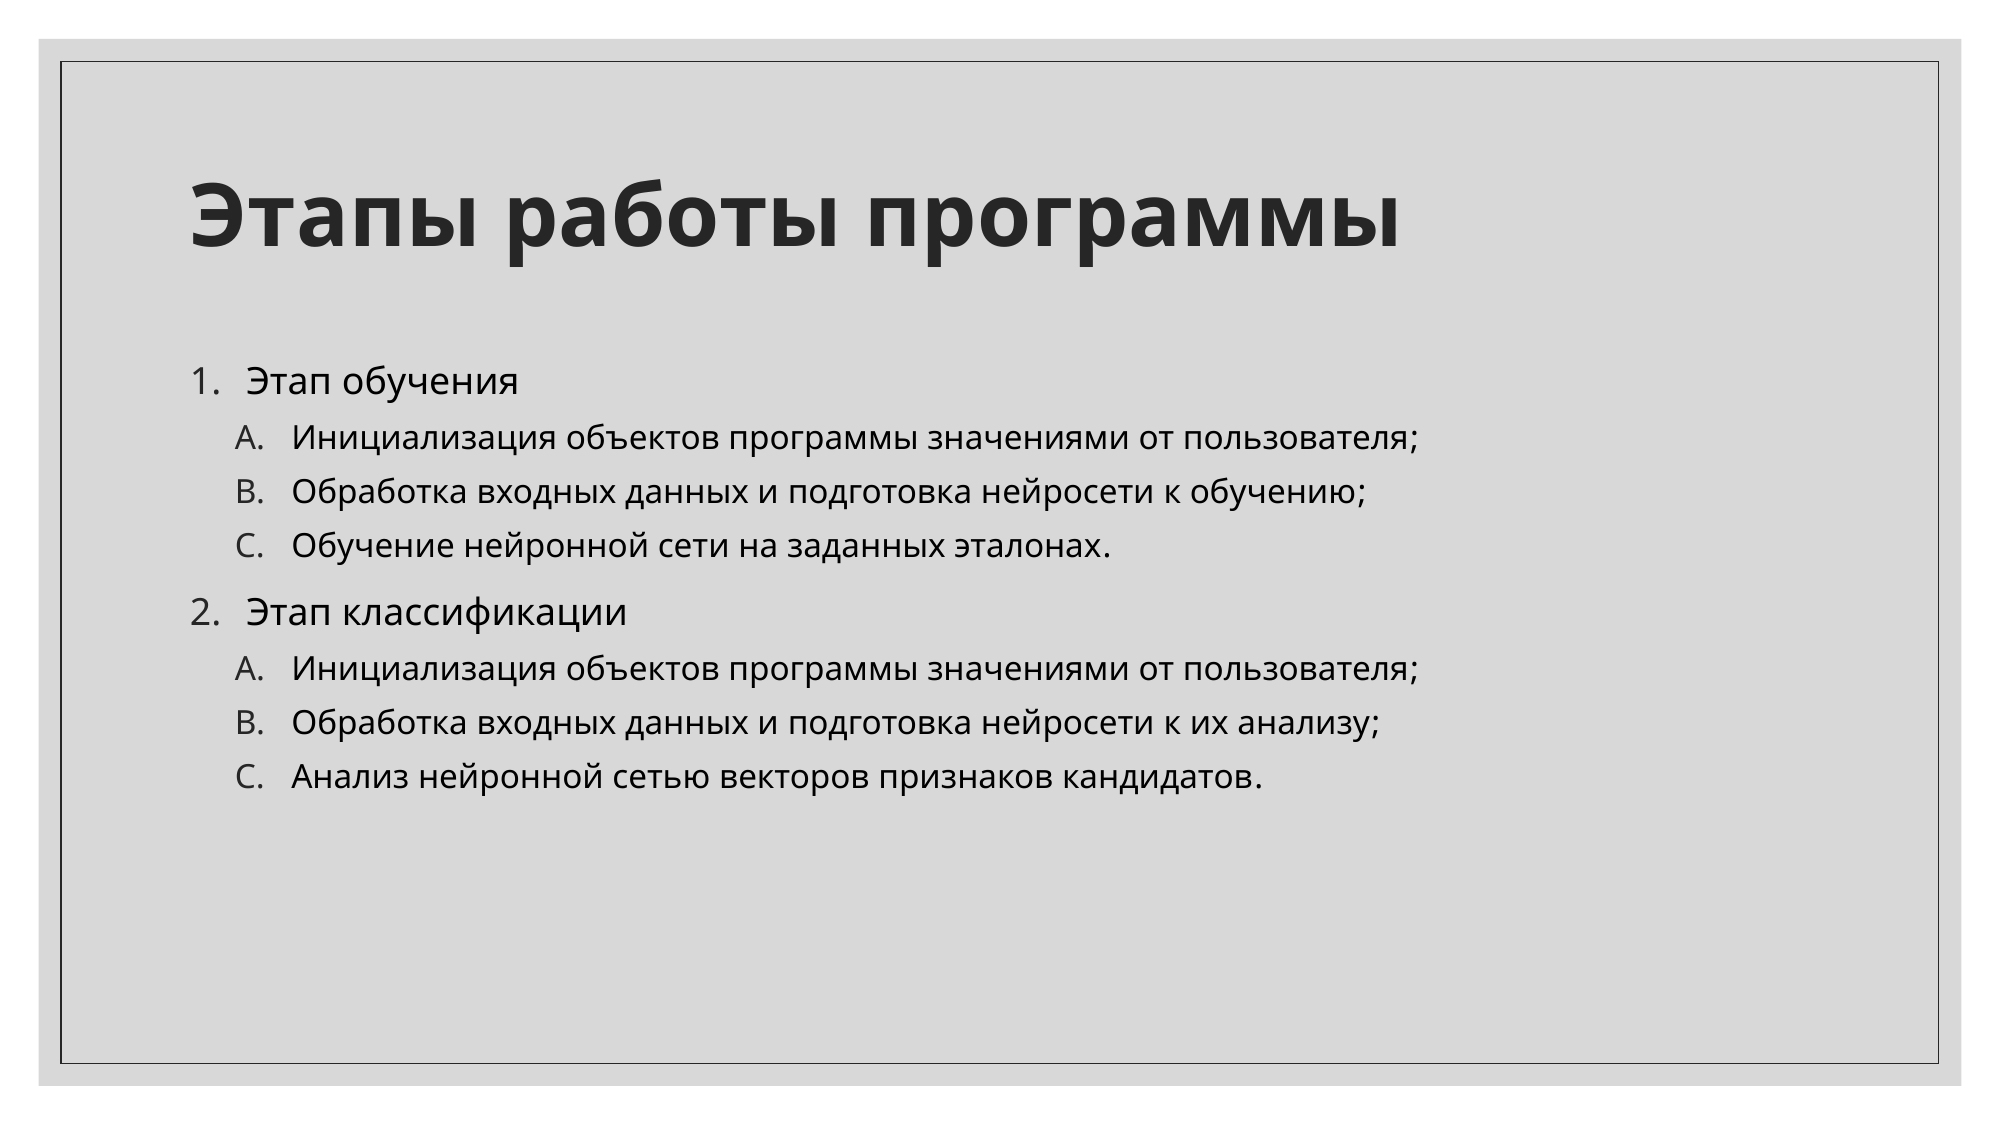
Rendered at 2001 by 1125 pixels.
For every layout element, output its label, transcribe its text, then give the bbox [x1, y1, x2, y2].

list Этап обучения Инициализация объектов программы значениями от пользователя; Обработка входных данных и подготовка нейросети к обучению; Обучение нейронной сети на заданных эталонах. Этап классификации Инициализация объектов программы значениями от пользователя; Обработка входных данных и подготовка нейросети к их анализу; Анализ нейронной сетью векторов признаков кандидатов. [174, 345, 1825, 977]
title Этапы работы программы [174, 105, 1825, 331]
